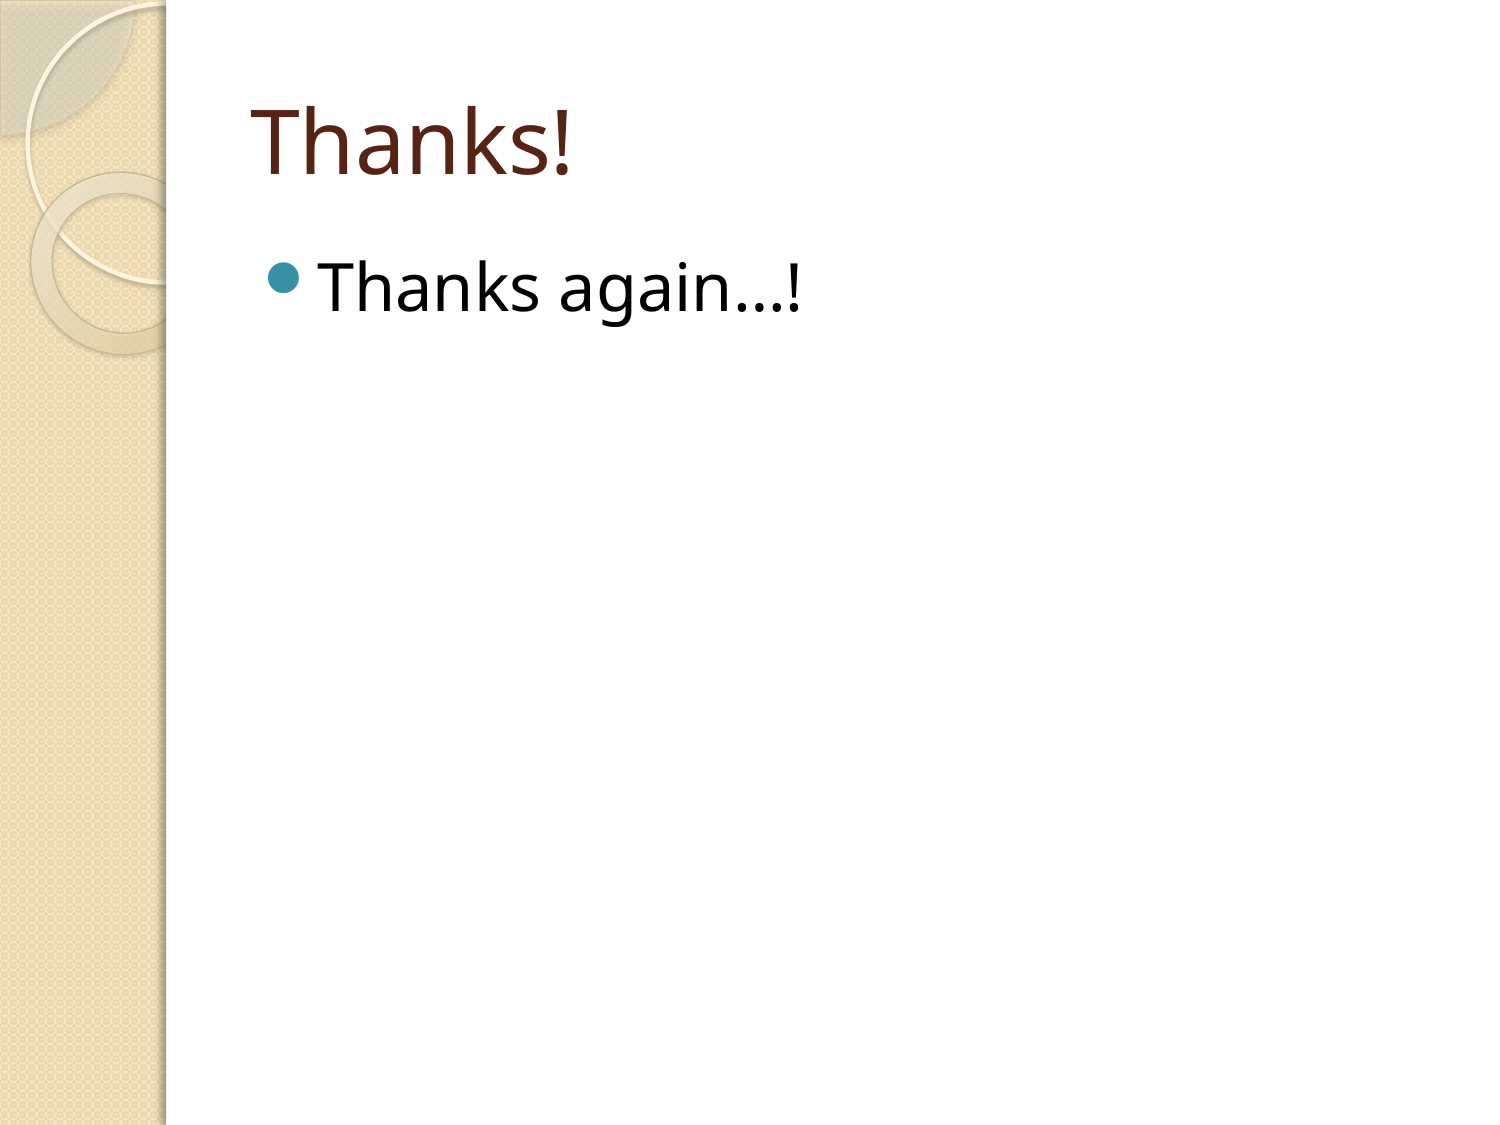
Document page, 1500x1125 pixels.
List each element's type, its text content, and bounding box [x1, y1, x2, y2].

list Thanks again…! [235, 237, 1466, 1025]
title Thanks! [235, 45, 1466, 233]
